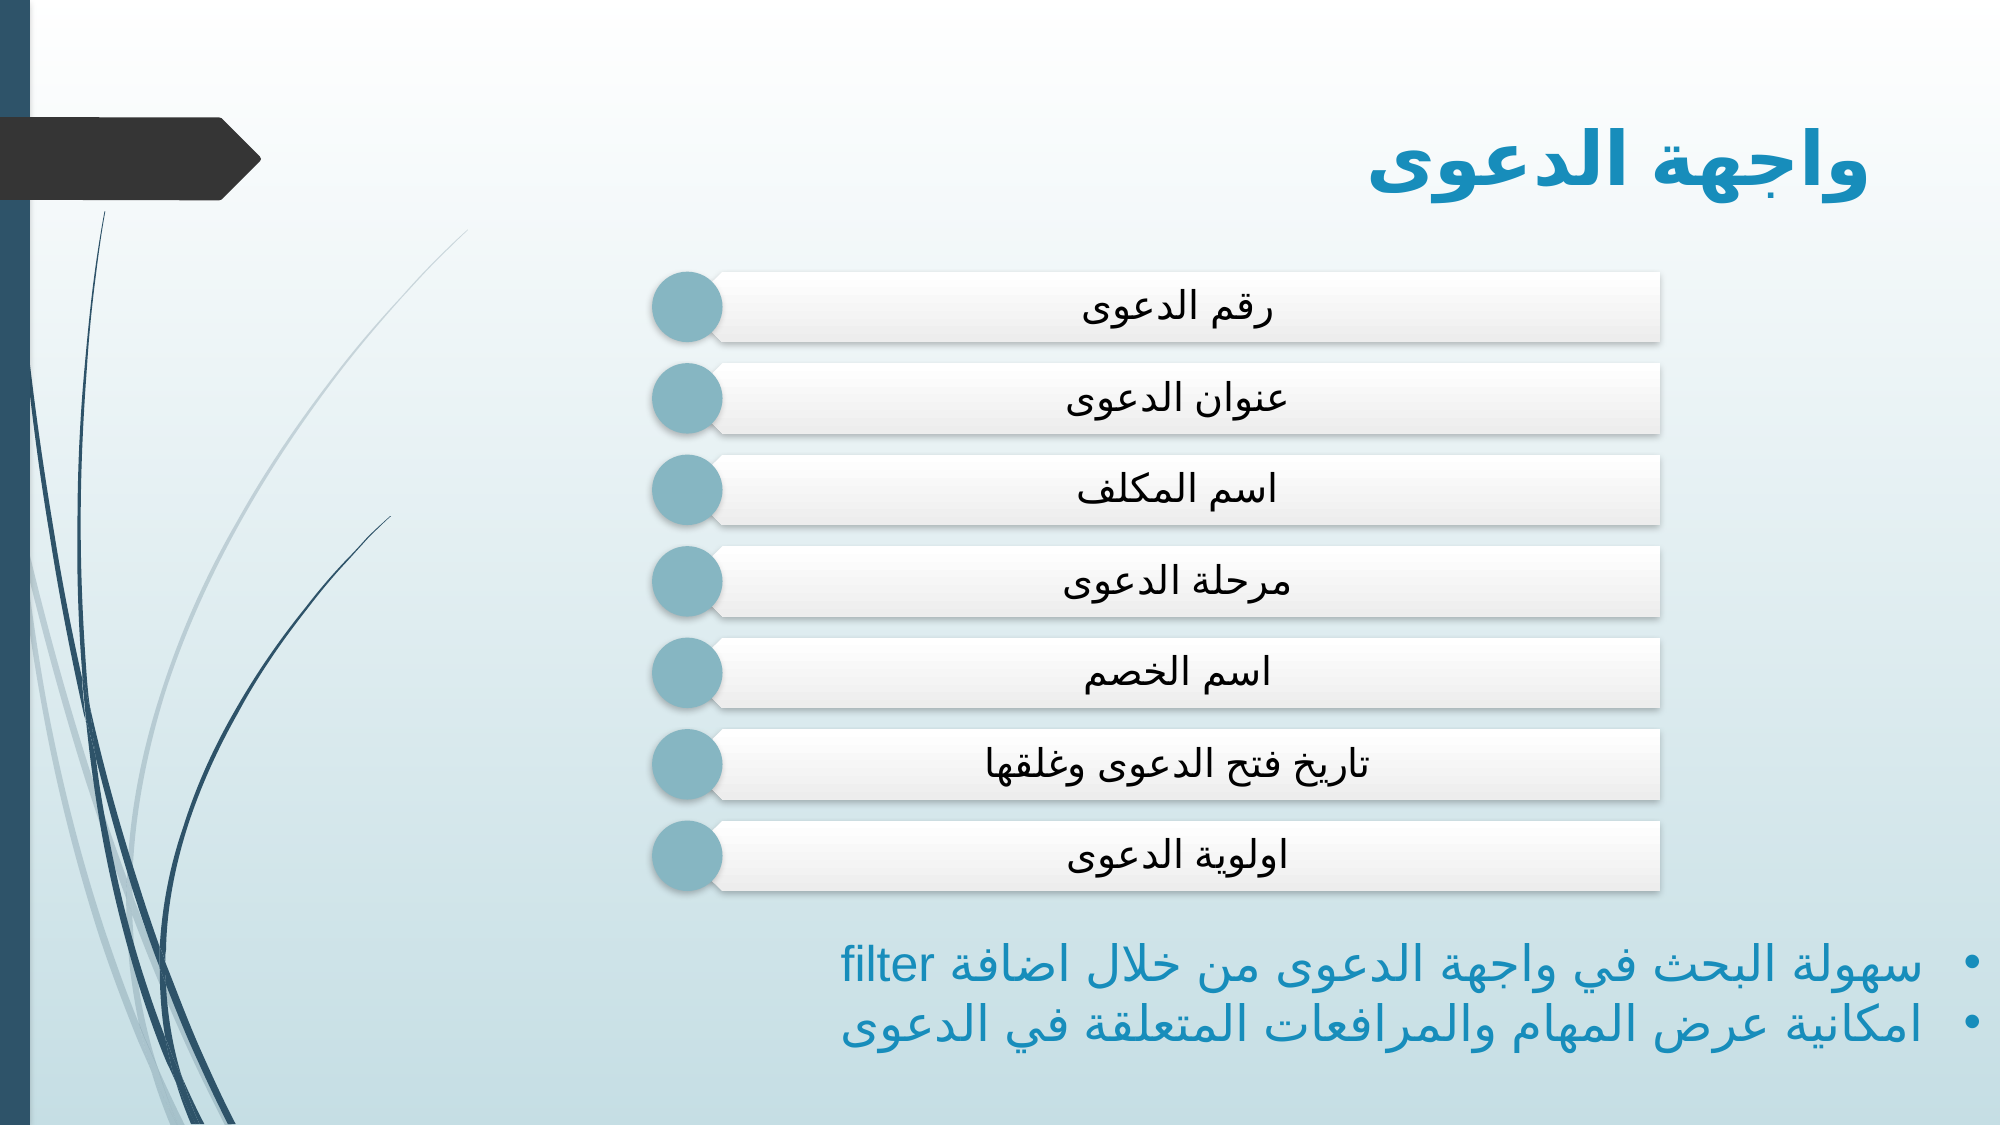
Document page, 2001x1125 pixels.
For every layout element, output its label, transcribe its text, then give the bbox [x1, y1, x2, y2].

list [424, 271, 1888, 892]
text_box سهولة البحث في واجهة الدعوى من خلال اضافة filter امكانية عرض المهام والمرافعات المتعلقة في الدعوى [825, 923, 1996, 1059]
title واجهة الدعوى [425, 102, 1888, 271]
